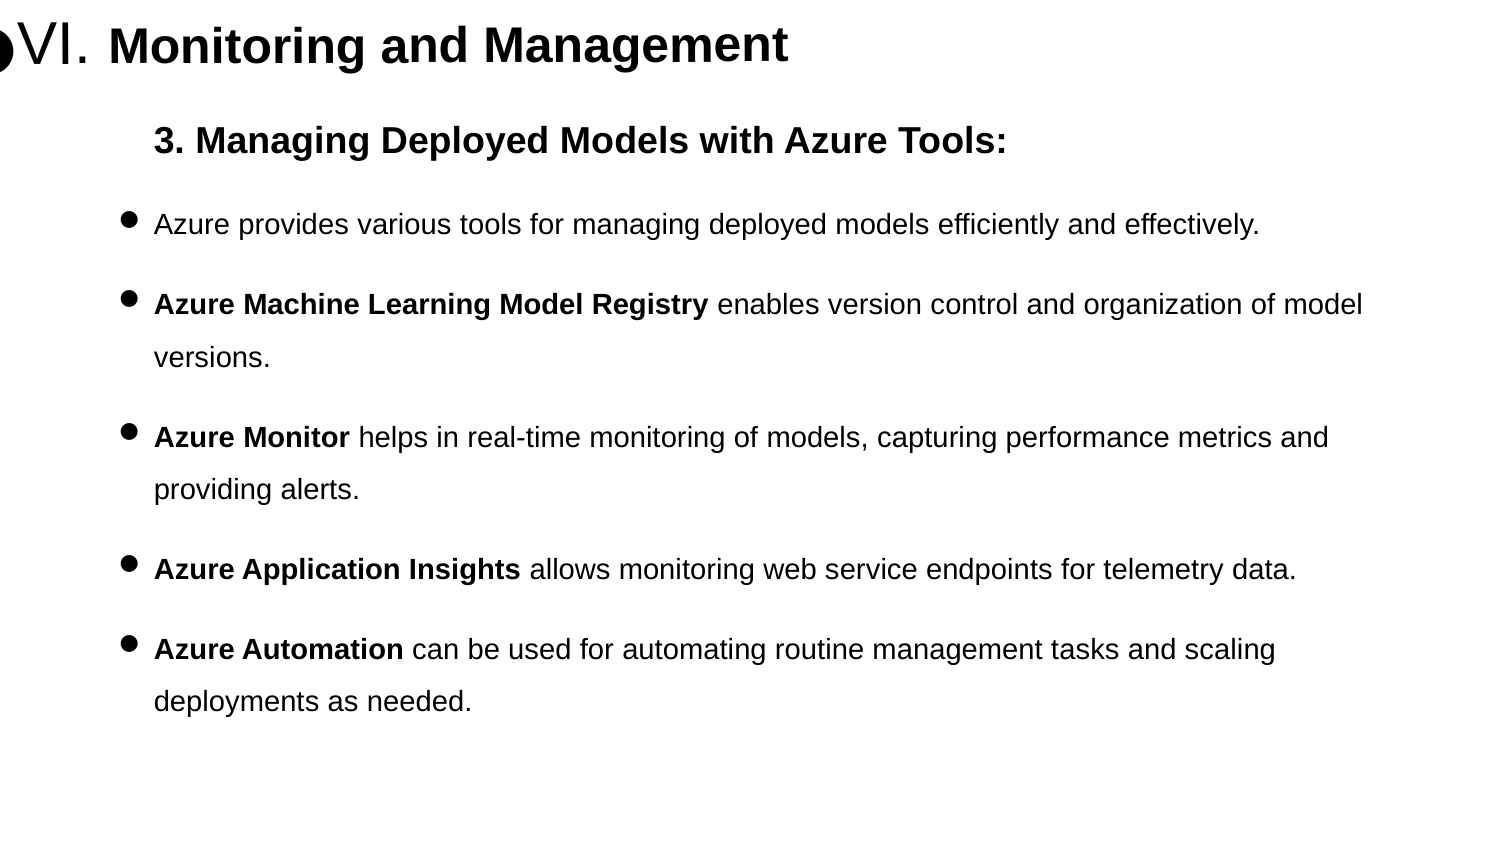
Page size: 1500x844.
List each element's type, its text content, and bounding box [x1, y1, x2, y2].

text_box VI. Monitoring and Management [0, 0, 1045, 111]
text_box 3. Managing Deployed Models with Azure Tools: Azure provides various tools for managing deployed models efficiently and effectively. Azure Machine Learning Model Registry enables version control and organization of model versions. Azure Monitor helps in real-time monitoring of models, capturing performance metrics and providing alerts. Azure Application Insights allows monitoring web service endpoints for telemetry data. Azure Automation can be used for automating routine management tasks and scaling deployments as needed. [78, 93, 1429, 808]
